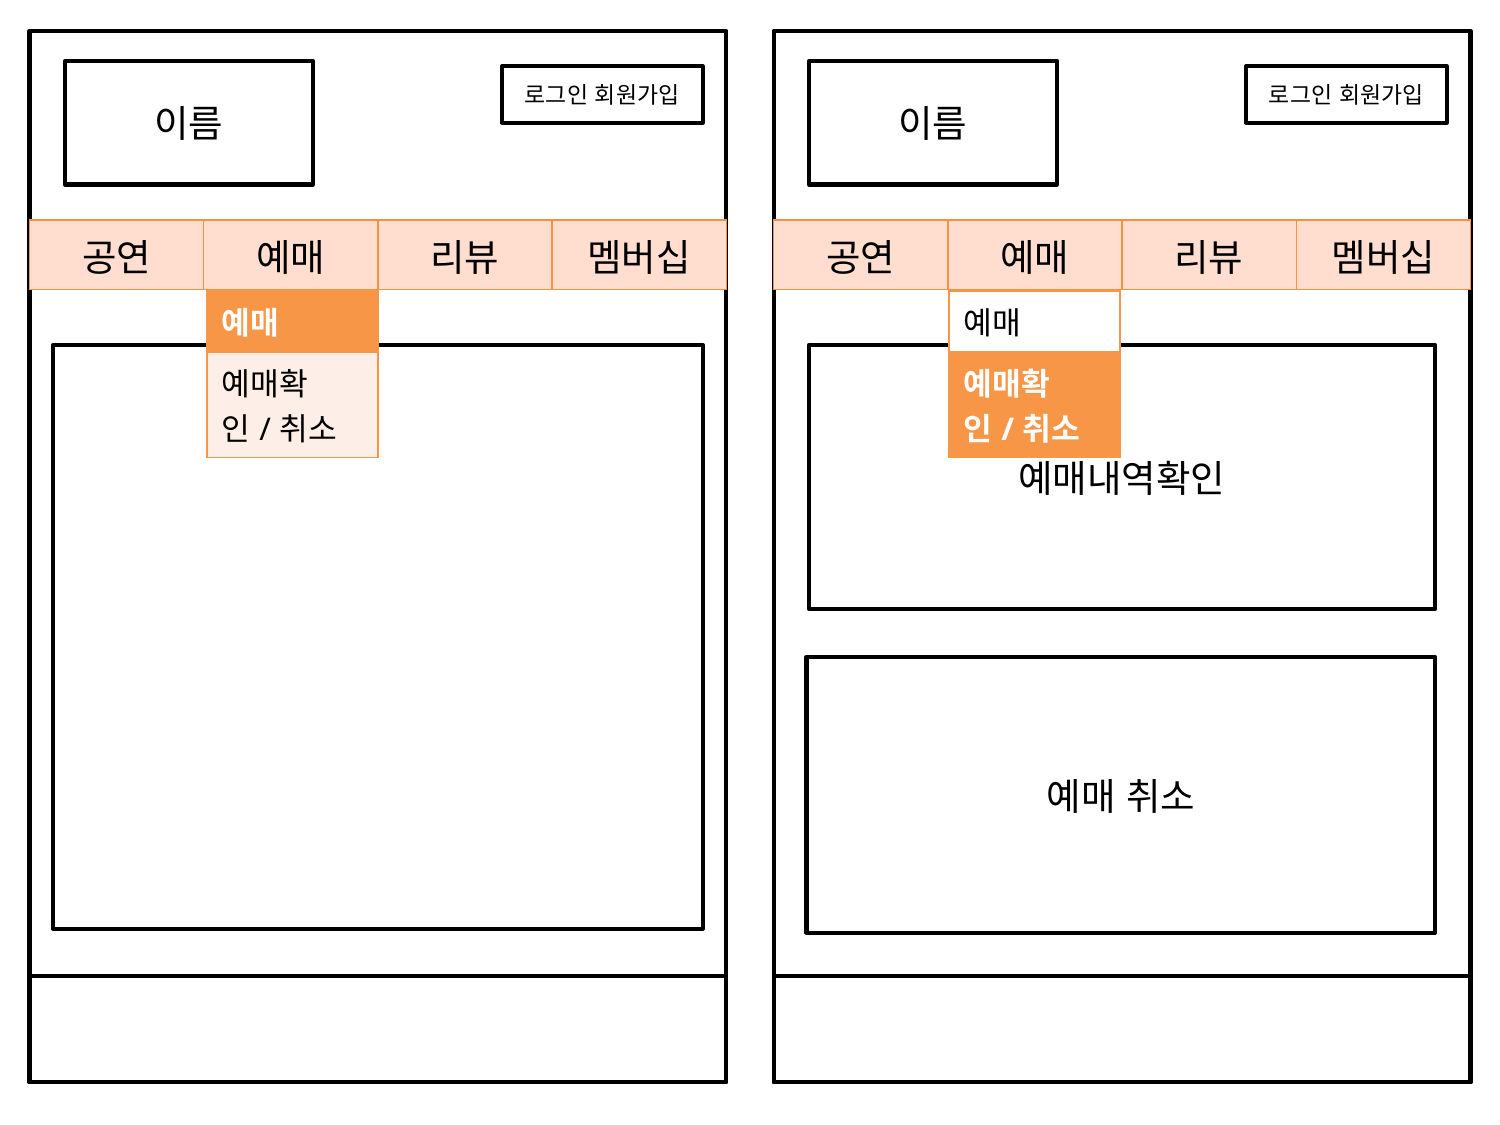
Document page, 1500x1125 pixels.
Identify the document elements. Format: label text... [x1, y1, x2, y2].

text_box 이름 [807, 59, 1059, 187]
table_cell 예매확인/취소 [208, 353, 377, 457]
text_box 로그인 회원가입 [1244, 64, 1449, 125]
text_box [51, 343, 705, 931]
table_header 예매 [204, 221, 377, 289]
text_box 로그인 회원가입 [500, 64, 705, 125]
text_box [772, 29, 1473, 974]
table_header 리뷰 [379, 221, 551, 289]
table_header 예매 [950, 292, 1119, 351]
text_box 이름 [63, 59, 315, 187]
text_box 예매 취소 [804, 655, 1437, 935]
table_header 멤버십 [1297, 221, 1470, 289]
table_header 멤버십 [553, 221, 726, 289]
text_box 예매내역확인 [807, 343, 1437, 611]
text_box [27, 974, 728, 1084]
table_header 공연 [30, 221, 203, 289]
table_header 리뷰 [1123, 221, 1296, 289]
table_header 예매 [208, 292, 377, 351]
text_box [27, 29, 728, 974]
table_header 공연 [774, 221, 947, 289]
table_header 예매 [949, 221, 1121, 289]
text_box [772, 974, 1473, 1084]
table_cell 예매확인/취소 [950, 353, 1119, 457]
